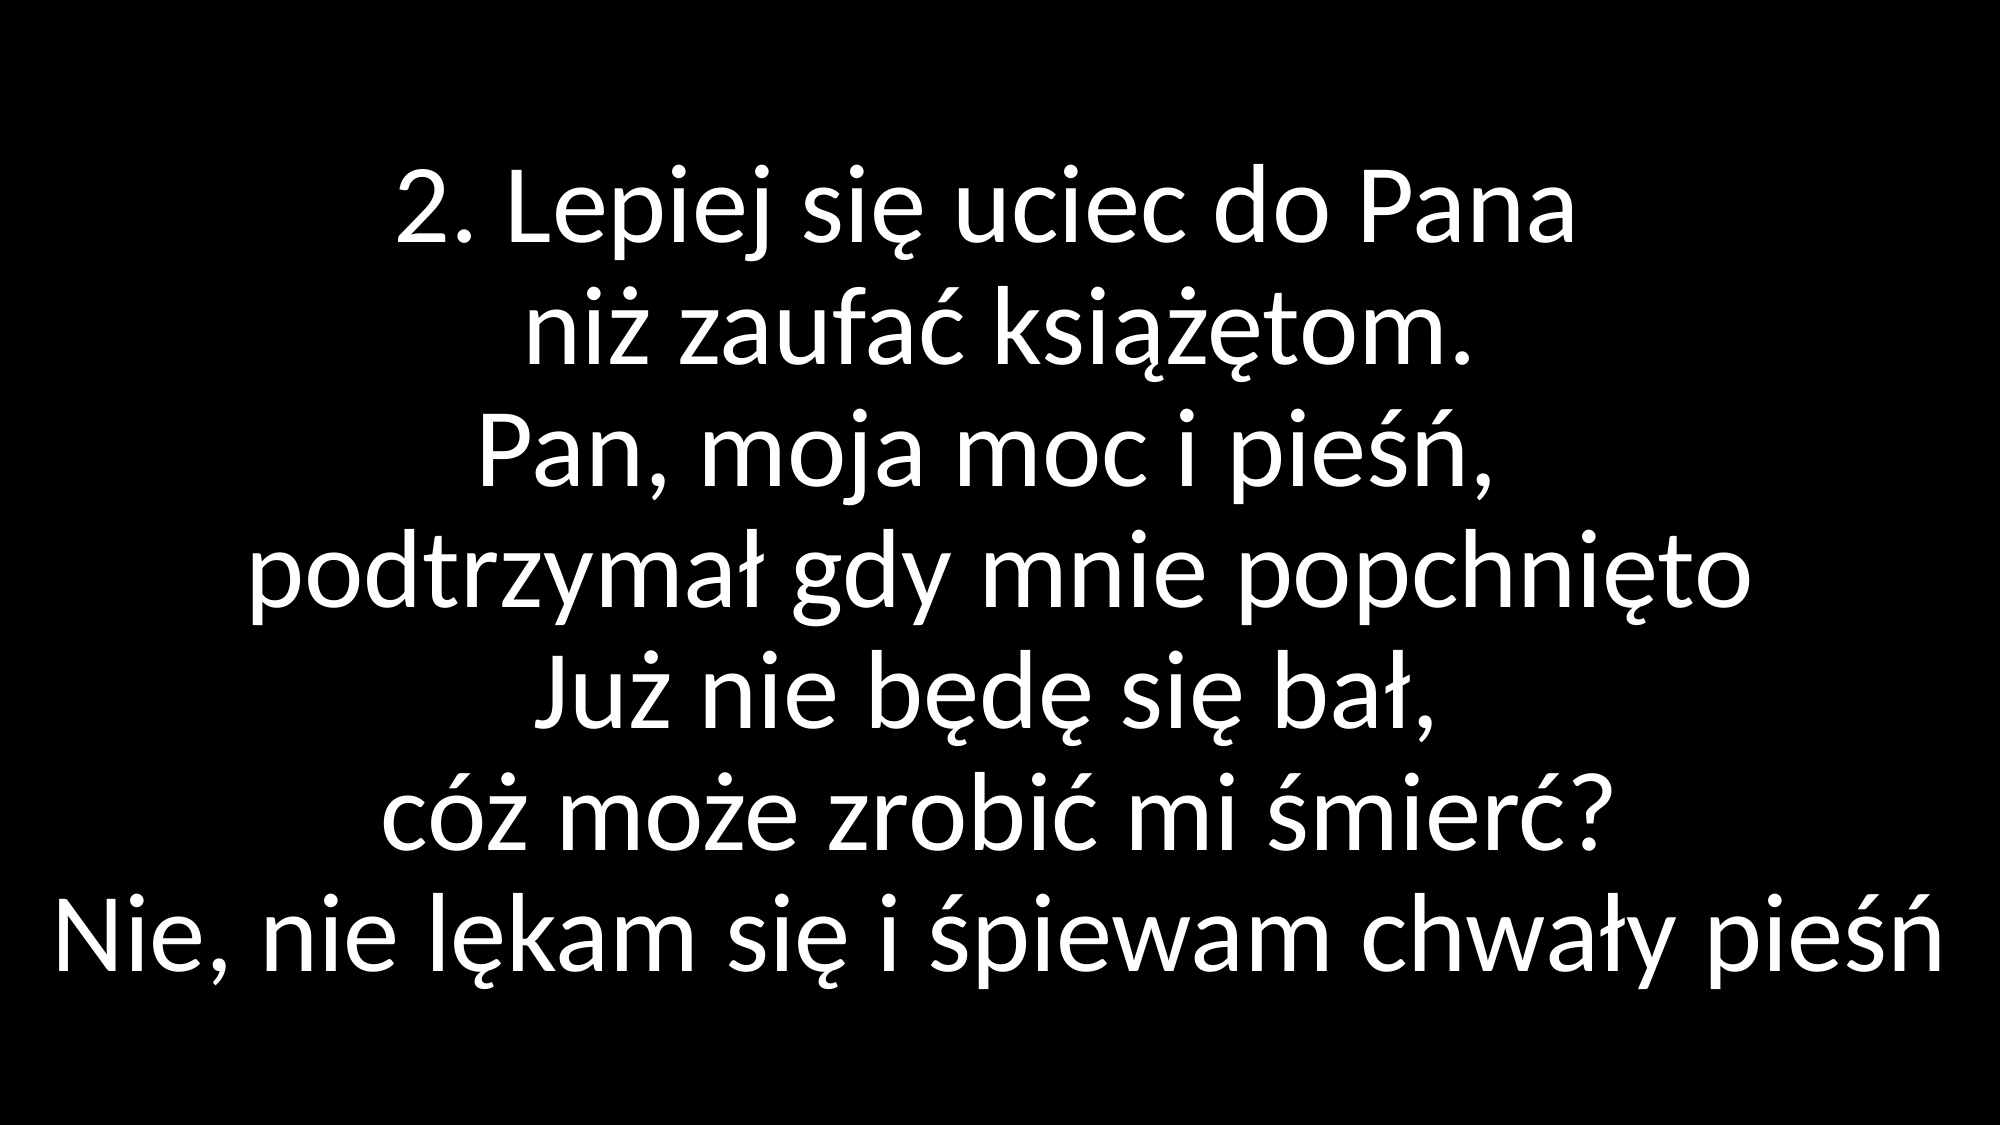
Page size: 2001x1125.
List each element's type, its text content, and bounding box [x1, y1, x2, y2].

title 2. Lepiej się uciec do Pana niż zaufać książętom. Pan, moja moc i pieśń, podtrzymał gdy mnie popchnięto Już nie będę się bał, cóż może zrobić mi śmierć? Nie, nie lękam się i śpiewam chwały pieśń [0, 8, 2000, 1125]
